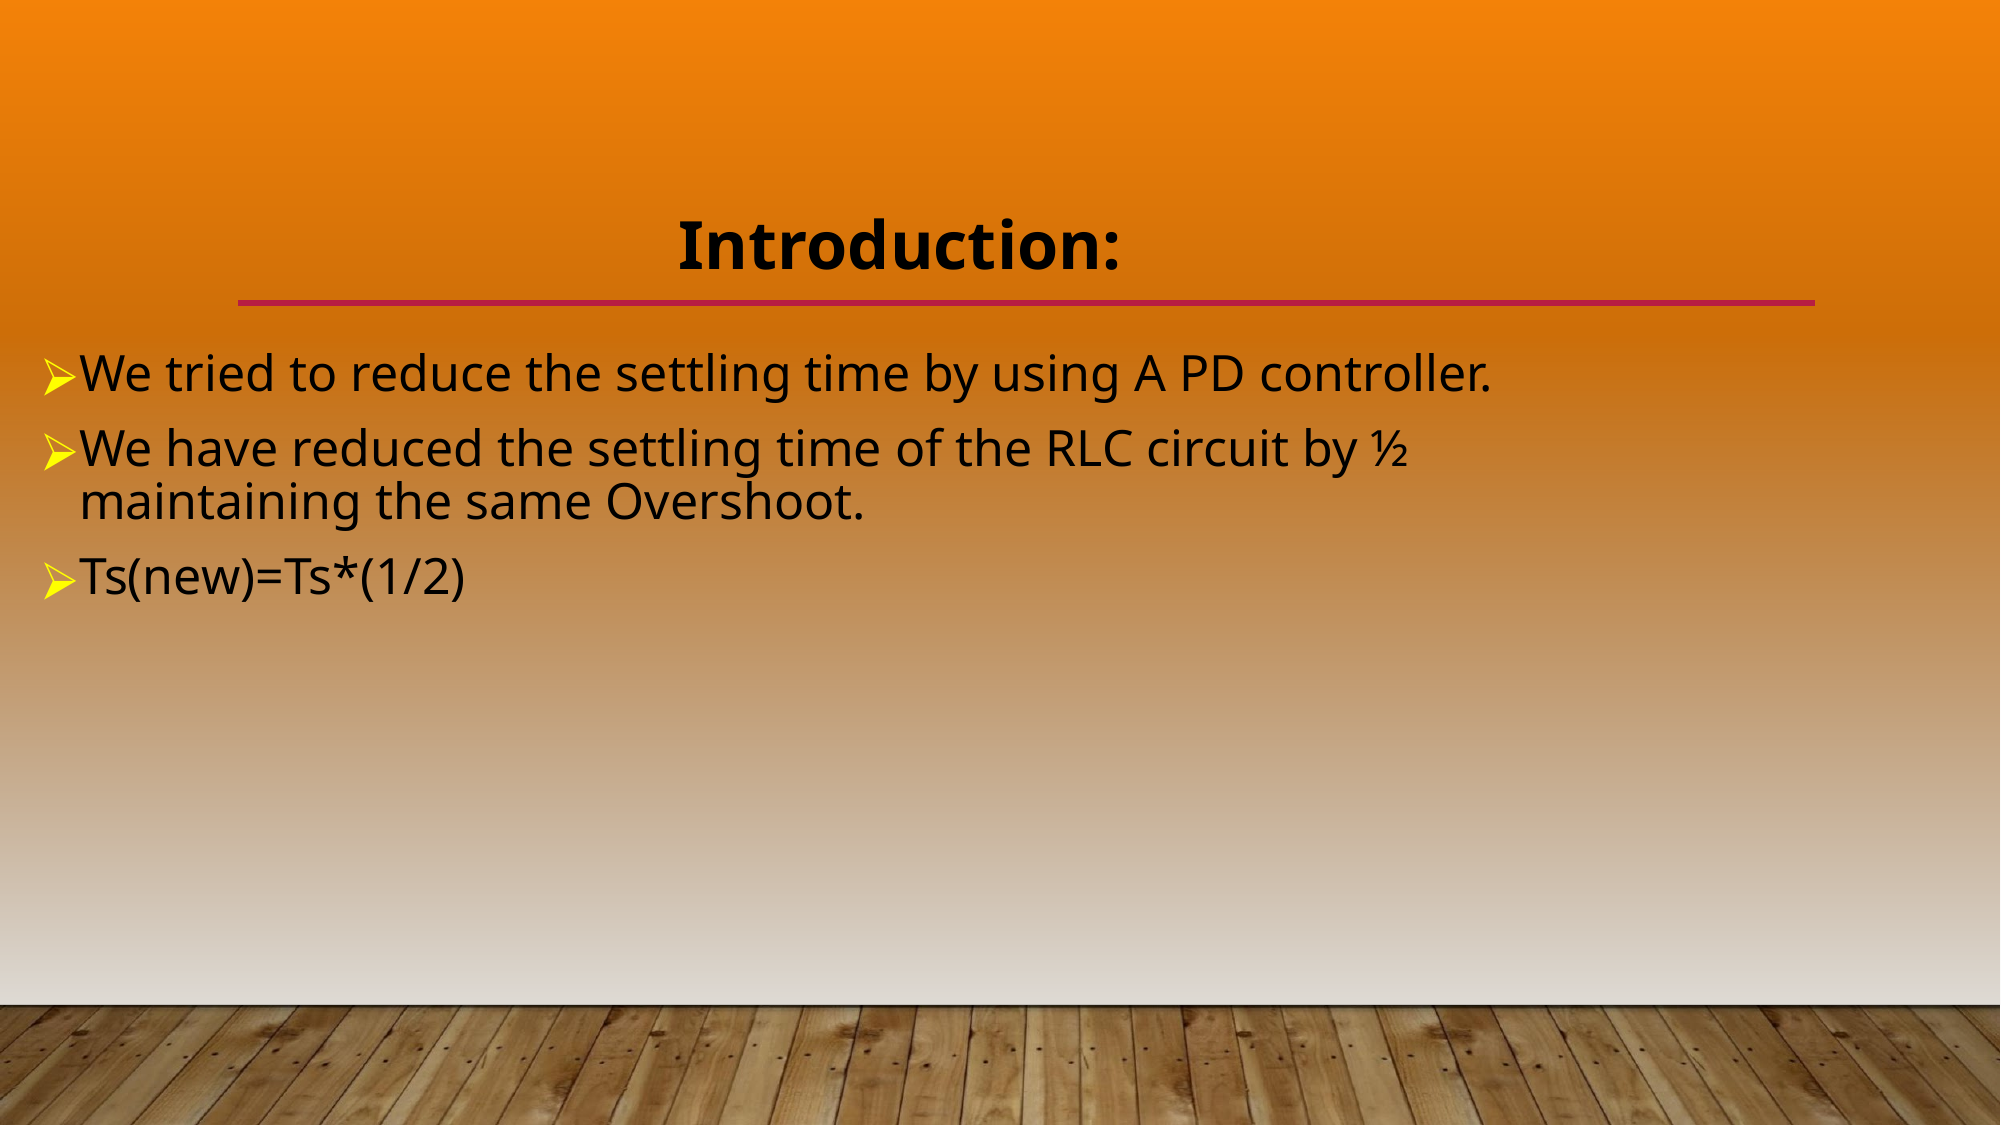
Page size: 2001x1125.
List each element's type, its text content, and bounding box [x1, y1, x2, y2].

title Introduction: [111, 123, 1689, 301]
list We tried to reduce the settling time by using A PD controller. We have reduced the settling time of the RLC circuit by ½ maintaining the same Overshoot. Ts(new)=Ts*(1/2) [26, 340, 1689, 717]
picture [0, 1005, 2000, 1125]
